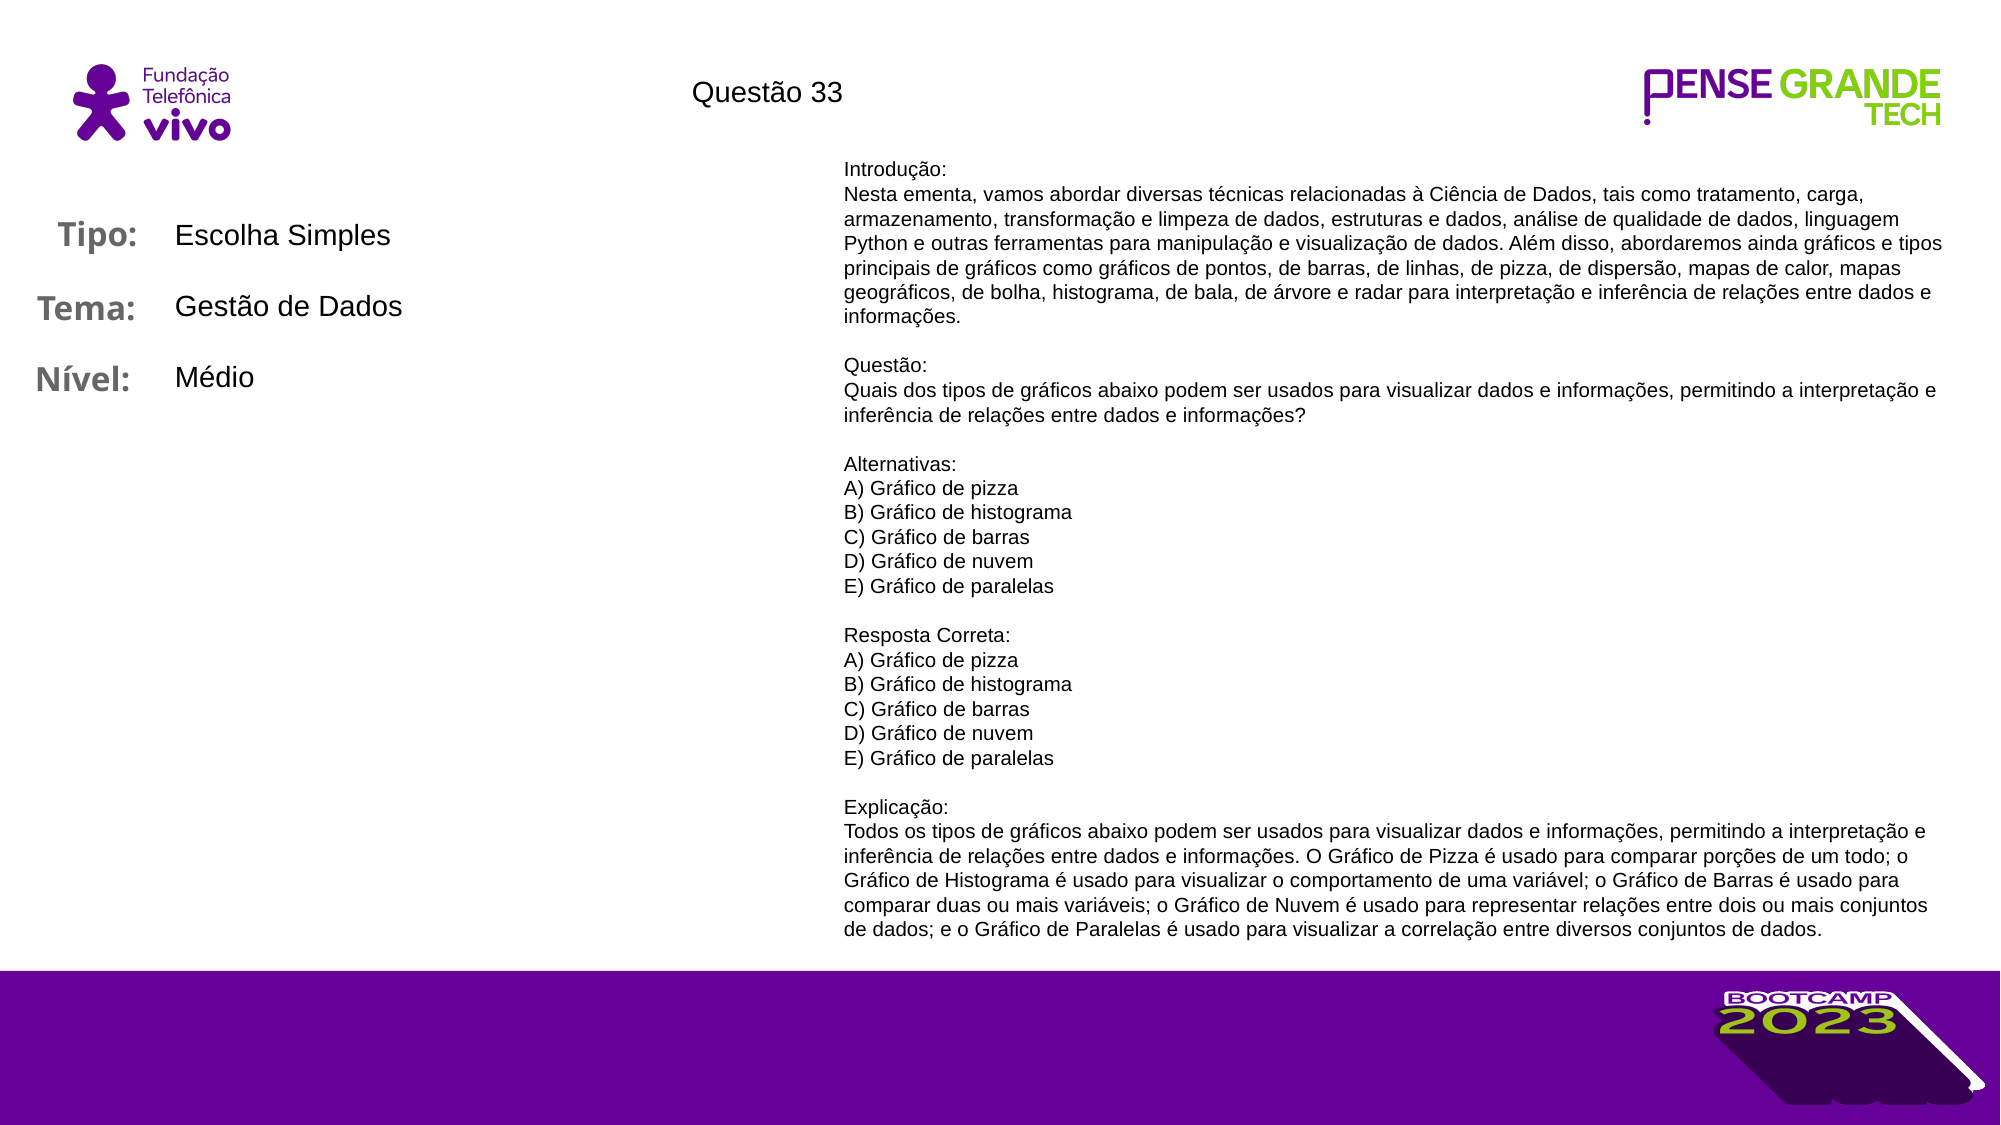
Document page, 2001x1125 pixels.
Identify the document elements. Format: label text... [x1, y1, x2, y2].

text_box Gestão de Dados [160, 279, 830, 330]
text_box Médio [160, 350, 830, 401]
text_box Tipo: [42, 206, 153, 261]
text_box Nível: [20, 350, 146, 406]
text_box Tema: [22, 279, 151, 335]
picture [67, 56, 237, 150]
text_box [0, 970, 2000, 1125]
picture [1614, 0, 1970, 198]
picture [1713, 991, 1985, 1105]
text_box Introdução: Nesta ementa, vamos abordar diversas técnicas relacionadas à Ciência de Dados, tais como tratamento, carga, armazenamento, transformação e limpeza de dados, estruturas e dados, análise de qualidade de dados, linguagem Python e outras ferramentas para manipulação e visualização de dados. Além disso, abordaremos ainda gráficos e tipos principais de gráficos como gráficos de pontos, de barras, de linhas, de pizza, de dispersão, mapas de calor, mapas geográficos, de bolha, histograma, de bala, de árvore e radar para interpretação e inferência de relações entre dados e informações. Questão: Quais dos tipos de gráficos abaixo podem ser usados para visualizar dados e informações, permitindo a interpretação e inferência de relações entre dados e informações? Alternativas: A) Gráfico de pizza B) Gráfico de histograma C) Gráfico de barras D) Gráfico de nuvem E) Gráfico de paralelas Resposta Correta: A) Gráfico de pizza B) Gráfico de histograma C) Gráfico de barras D) Gráfico de nuvem E) Gráfico de paralelas Explicação: Todos os tipos de gráficos abaixo podem ser usados para visualizar dados e informações, permitindo a interpretação e inferência de relações entre dados e informações. O Gráfico de Pizza é usado para comparar porções de um todo; o Gráfico de Histograma é usado para visualizar o comportamento de uma variável; o Gráfico de Barras é usado para comparar duas ou mais variáveis; o Gráfico de Nuvem é usado para representar relações entre dois ou mais conjuntos de dados; e o Gráfico de Paralelas é usado para visualizar a correlação entre diversos conjuntos de dados. [829, 148, 1970, 951]
text_box Escolha Simples [160, 208, 830, 259]
text_box Questão 33 [677, 65, 1131, 116]
